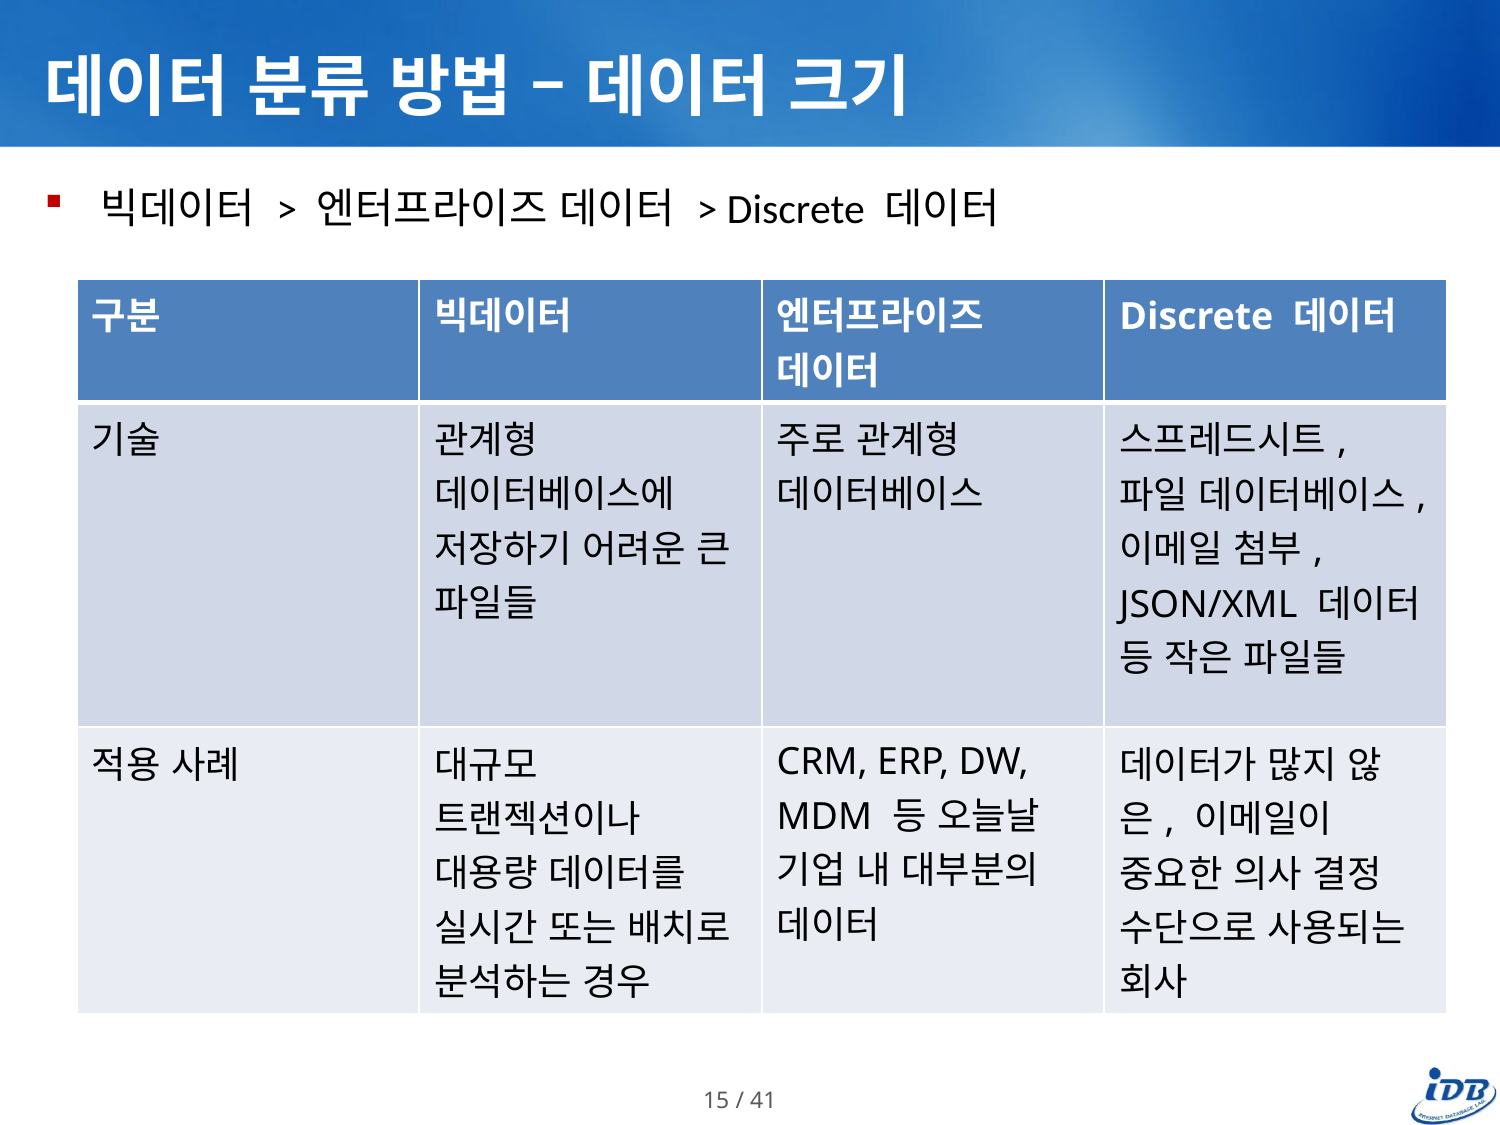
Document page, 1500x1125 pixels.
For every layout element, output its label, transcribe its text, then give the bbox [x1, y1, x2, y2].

table_cell 데이터가 많지 않은, 이메일이 중요한 의사 결정 수단으로 사용되는 회사 [1105, 728, 1446, 1013]
table_cell 적용 사례 [78, 728, 418, 1013]
table_cell 스프레드시트, 파일 데이터베이스, 이메일 첨부, JSON/XML 데이터 등 작은 파일들 [1105, 405, 1446, 726]
table_header 엔터프라이즈 데이터 [763, 280, 1103, 400]
table_cell 기술 [78, 405, 418, 726]
table_header 구분 [78, 280, 418, 400]
table_cell 주로 관계형 데이터베이스 [763, 405, 1103, 726]
title 데이터 분류 방법 – 데이터 크기 [29, 19, 1471, 149]
list 빅데이터 > 엔터프라이즈 데이터 > Discrete 데이터 [29, 174, 1471, 1071]
table_cell 대규모 트랜젝션이나 대용량 데이터를 실시간 또는 배치로 분석하는 경우 [420, 728, 761, 1013]
table_header 빅데이터 [420, 280, 761, 400]
picture [0, 0, 1500, 1125]
table_header Discrete 데이터 [1105, 280, 1446, 400]
table_cell 관계형 데이터베이스에 저장하기 어려운 큰 파일들 [420, 405, 761, 726]
table_cell CRM, ERP, DW, MDM 등 오늘날 기업 내 대부분의 데이터 [763, 728, 1103, 1013]
